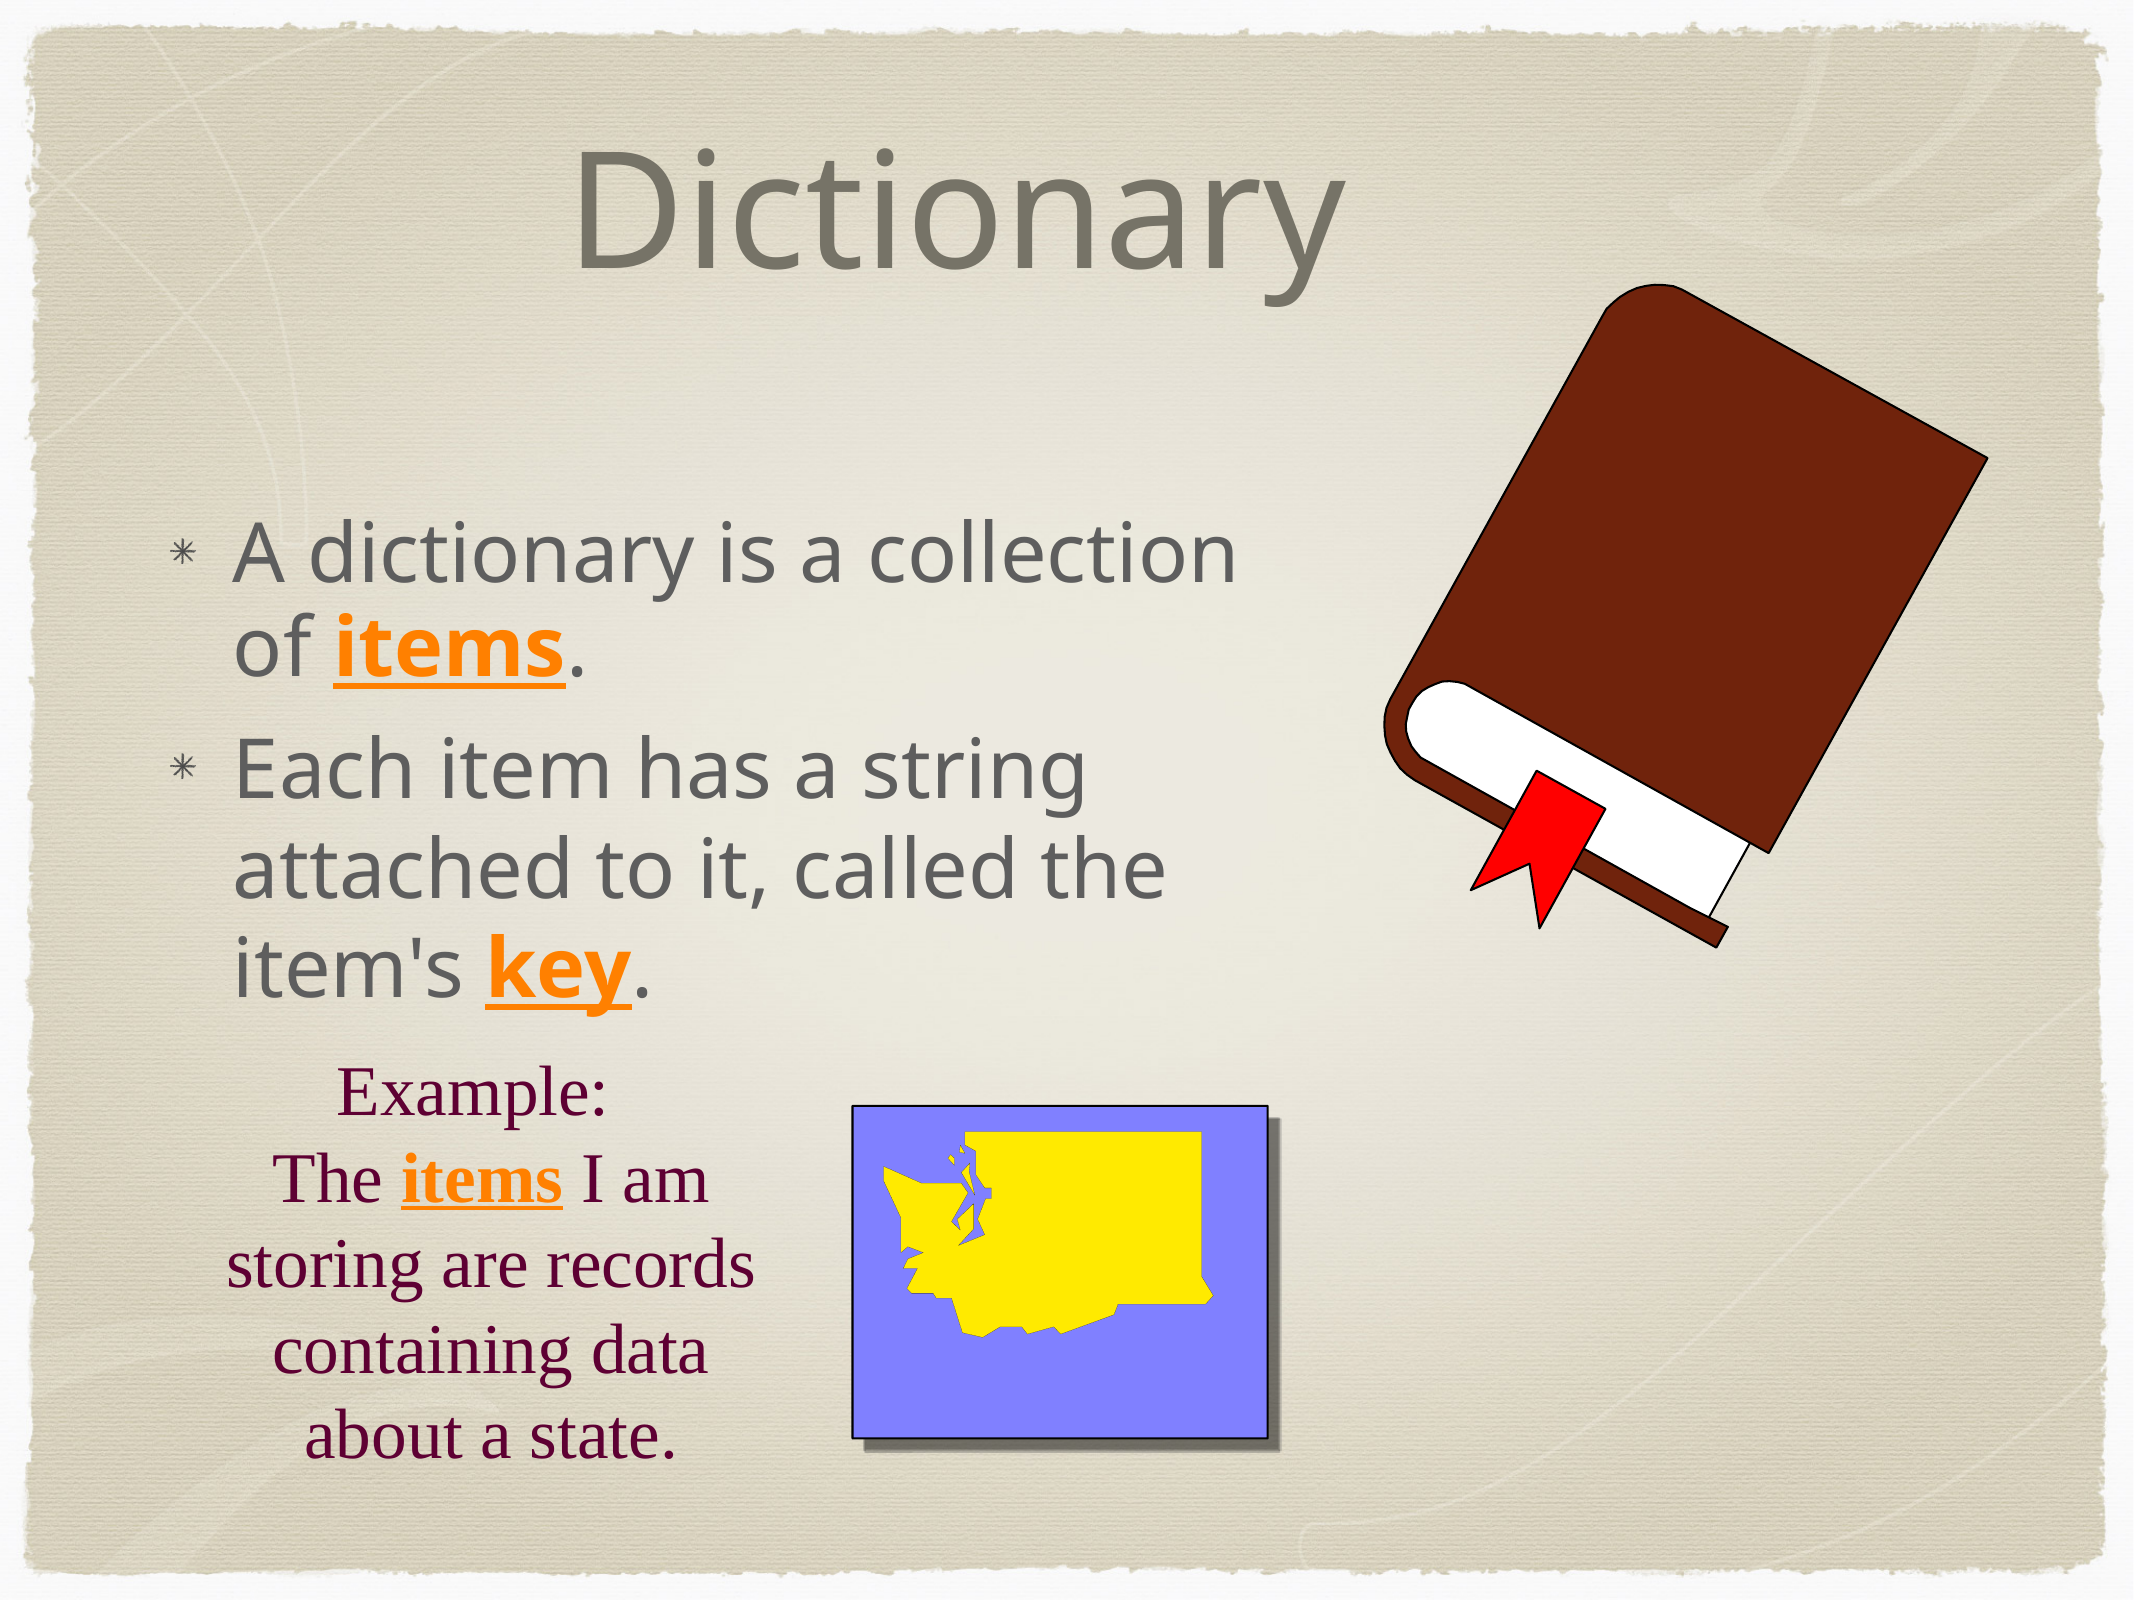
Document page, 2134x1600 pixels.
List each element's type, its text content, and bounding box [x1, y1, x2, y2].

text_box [1384, 284, 1988, 948]
text_box [852, 1105, 1268, 1439]
list A dictionary is a collection of items. Each item has a string attached to it, called the item's key. [159, 461, 1267, 1060]
title Dictionary [70, 79, 1885, 348]
text_box Example: The items I am storing are records containing data about a state. [169, 1041, 778, 1484]
picture [0, 0, 2134, 1600]
